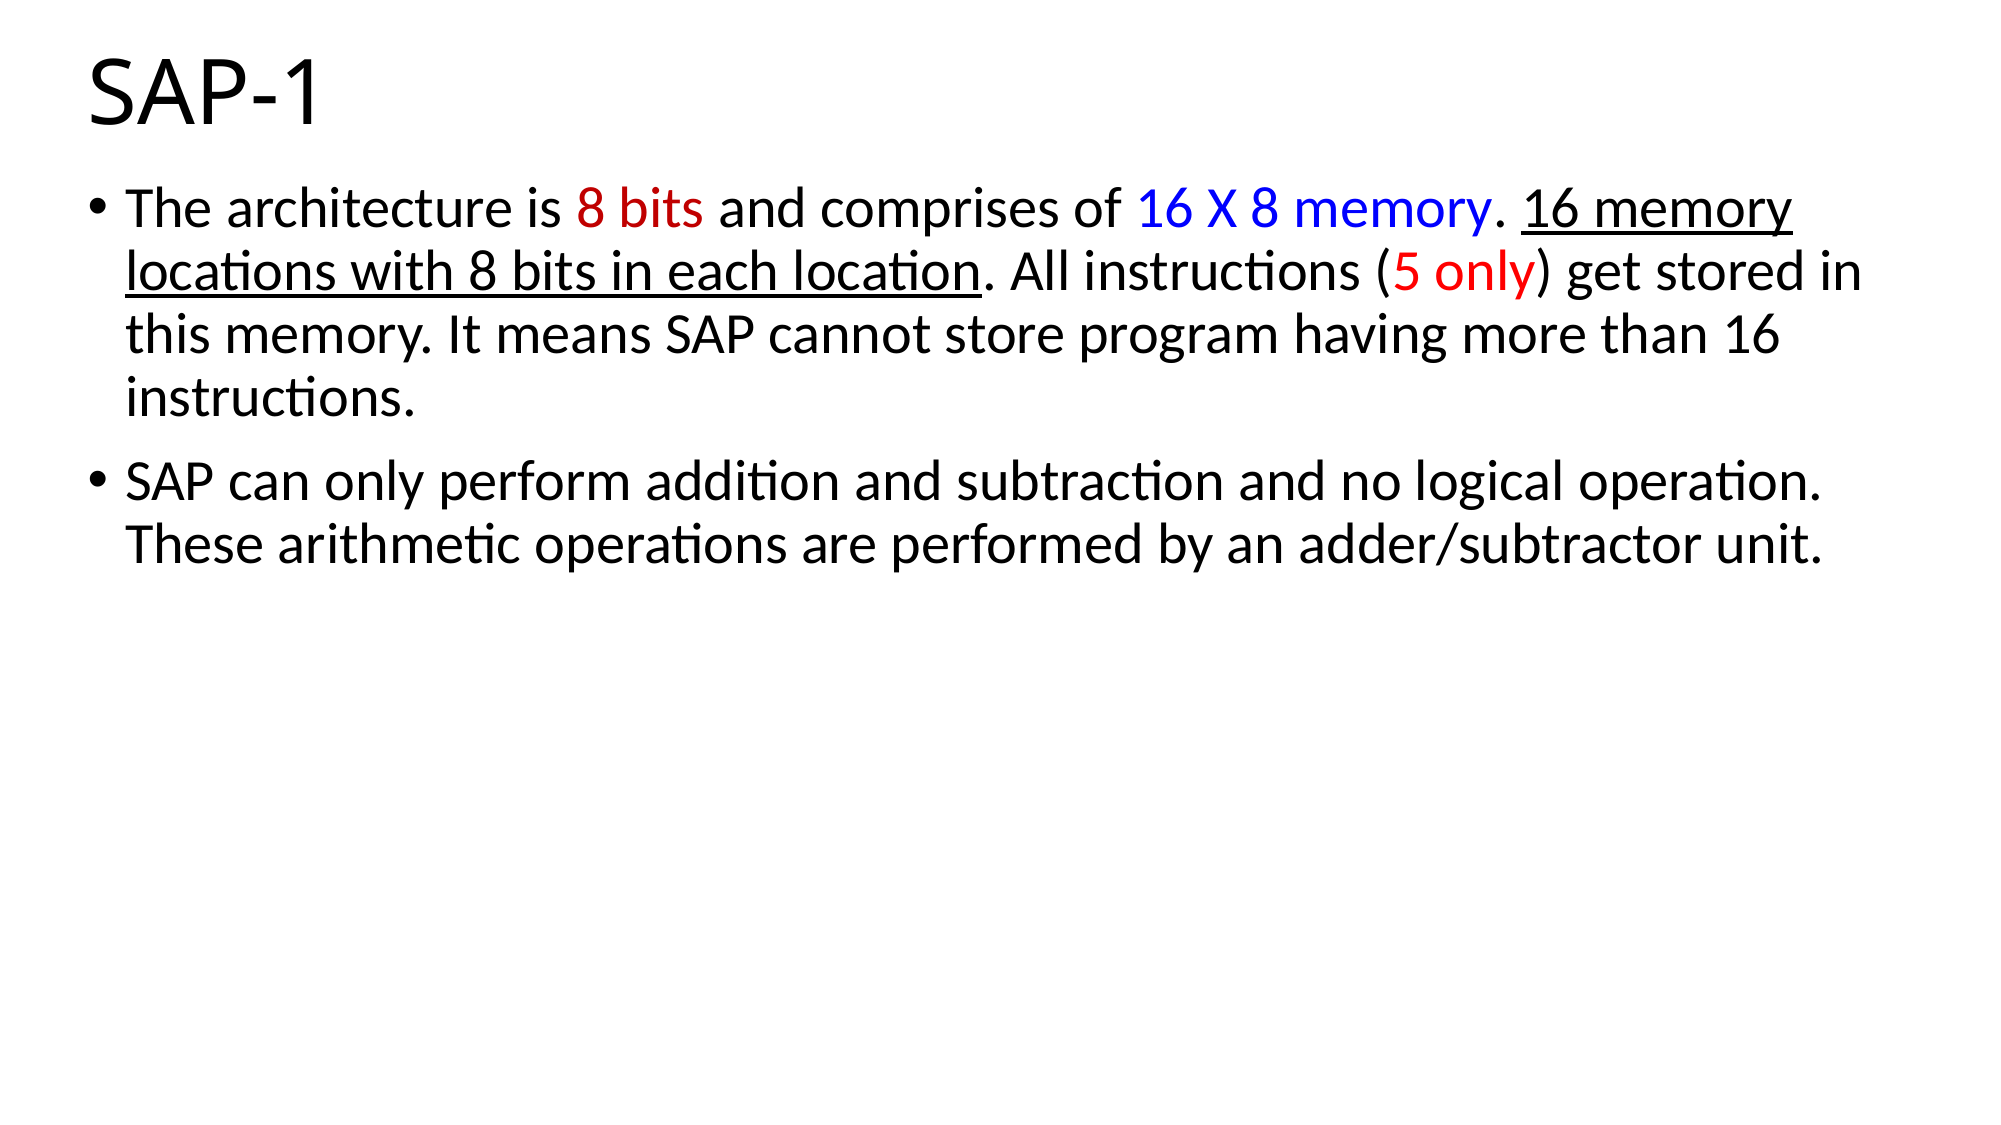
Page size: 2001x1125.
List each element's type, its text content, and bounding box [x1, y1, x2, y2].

list The architecture is 8 bits and comprises of 16 X 8 memory. 16 memory locations with 8 bits in each location. All instructions (5 only) get stored in this memory. It means SAP cannot store program having more than 16 instructions. SAP can only perform addition and subtraction and no logical operation. These arithmetic operations are performed by an adder/subtractor unit. [72, 169, 1888, 1019]
title SAP-1 [72, 38, 1921, 152]
